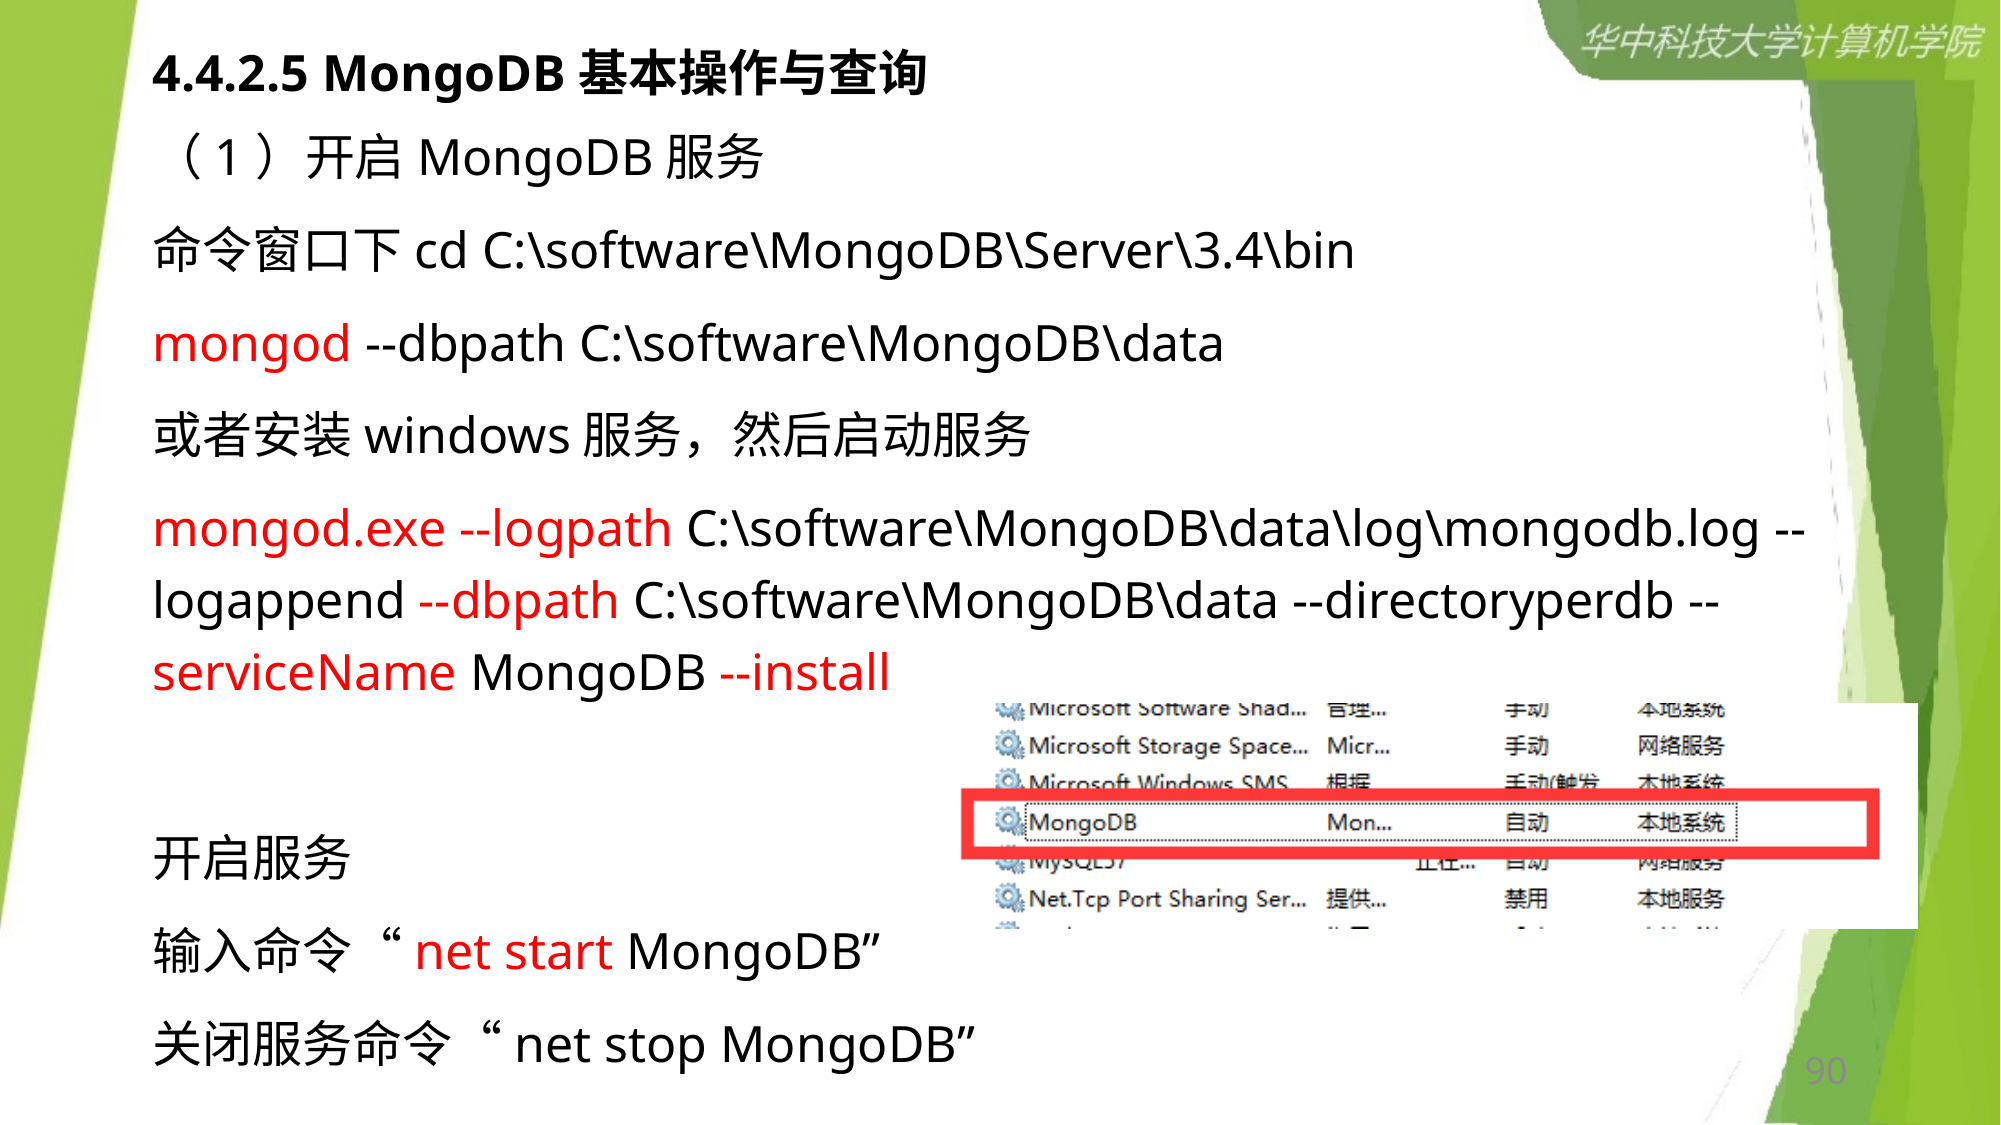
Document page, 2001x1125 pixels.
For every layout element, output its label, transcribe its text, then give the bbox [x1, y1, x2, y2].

list （1）开启MongoDB服务 命令窗口下cd C:\software\MongoDB\Server\3.4\bin mongod --dbpath C:\software\MongoDB\data 或者安装windows服务，然后启动服务 mongod.exe --logpath C:\software\MongoDB\data\log\mongodb.log --logappend --dbpath C:\software\MongoDB\data --directoryperdb --serviceName MongoDB --install 开启服务 输入命令“net start MongoDB” 关闭服务命令“net stop MongoDB” [137, 105, 1863, 764]
title 4.4.2.5 MongoDB基本操作与查询 [137, 22, 1863, 105]
slide_number 90 [1412, 1042, 1863, 1103]
picture [0, 0, 2001, 1125]
